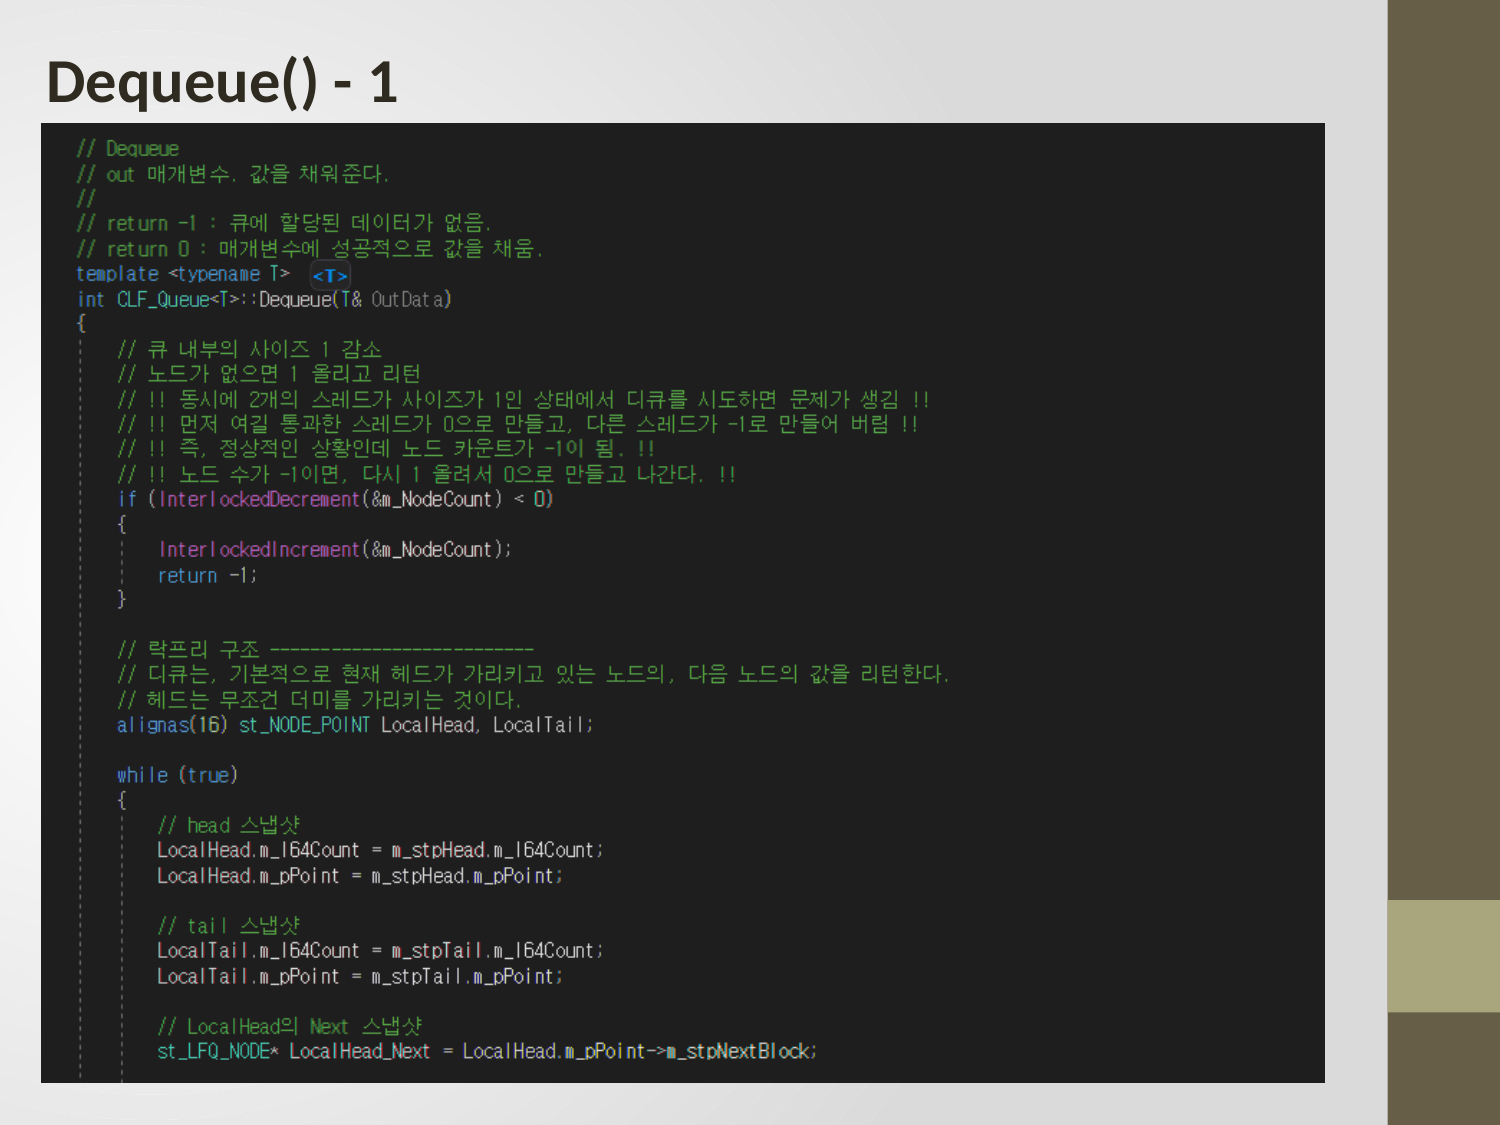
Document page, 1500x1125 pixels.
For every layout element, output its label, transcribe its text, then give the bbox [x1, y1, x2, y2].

picture [40, 123, 1325, 1083]
text_box Dequeue() - 1 [31, 32, 415, 123]
